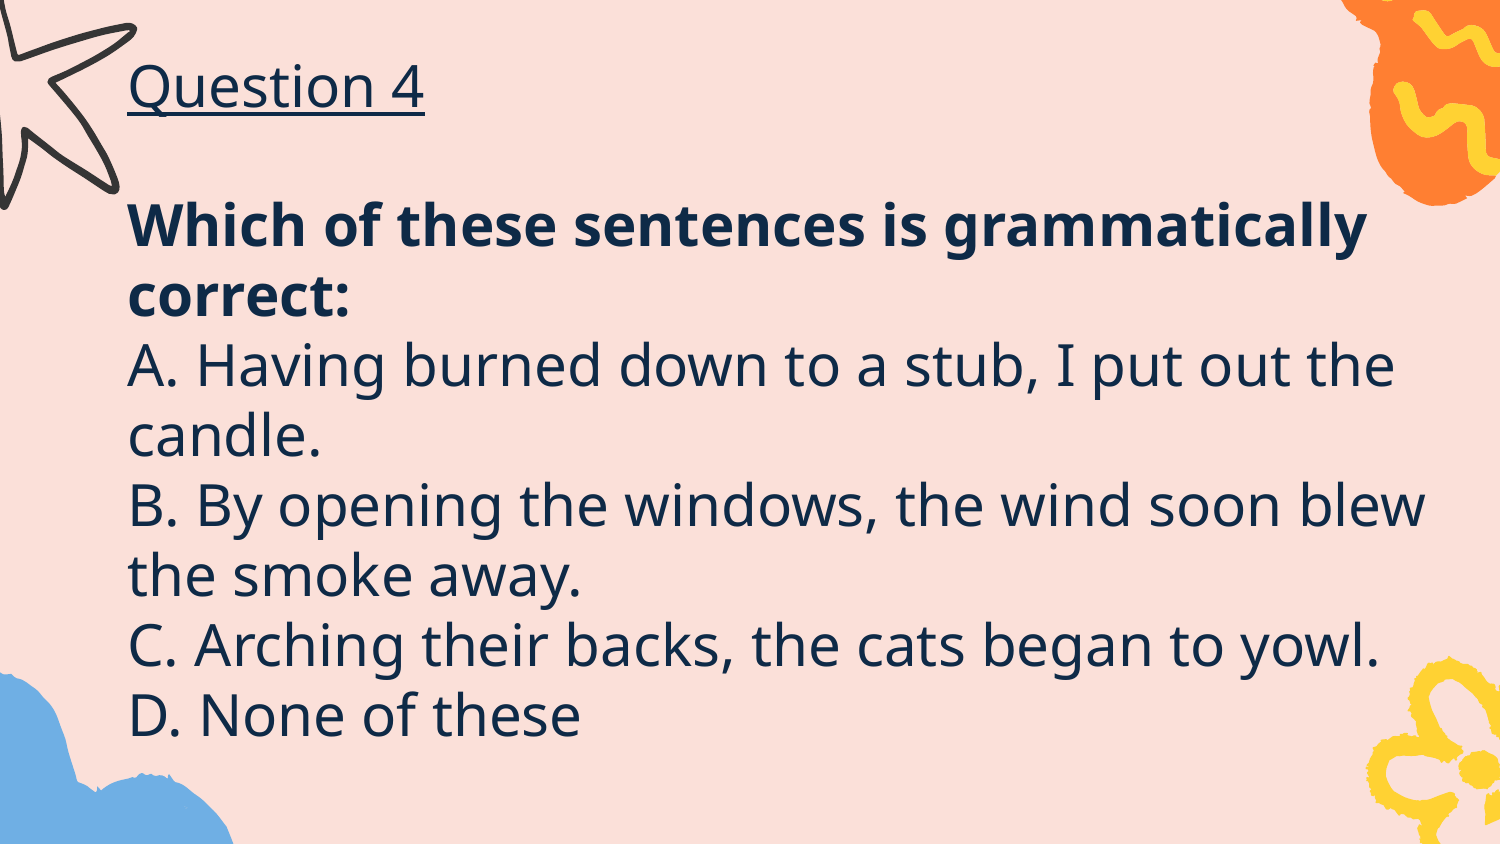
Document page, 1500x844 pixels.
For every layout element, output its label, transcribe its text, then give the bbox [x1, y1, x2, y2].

subtitle Question 4 Which of these sentences is grammatically correct: A. Having burned down to a stub, I put out the candle. B. By opening the windows, the wind soon blew the smoke away. C. Arching their backs, the cats began to yowl. D. None of these [89, 33, 1449, 760]
